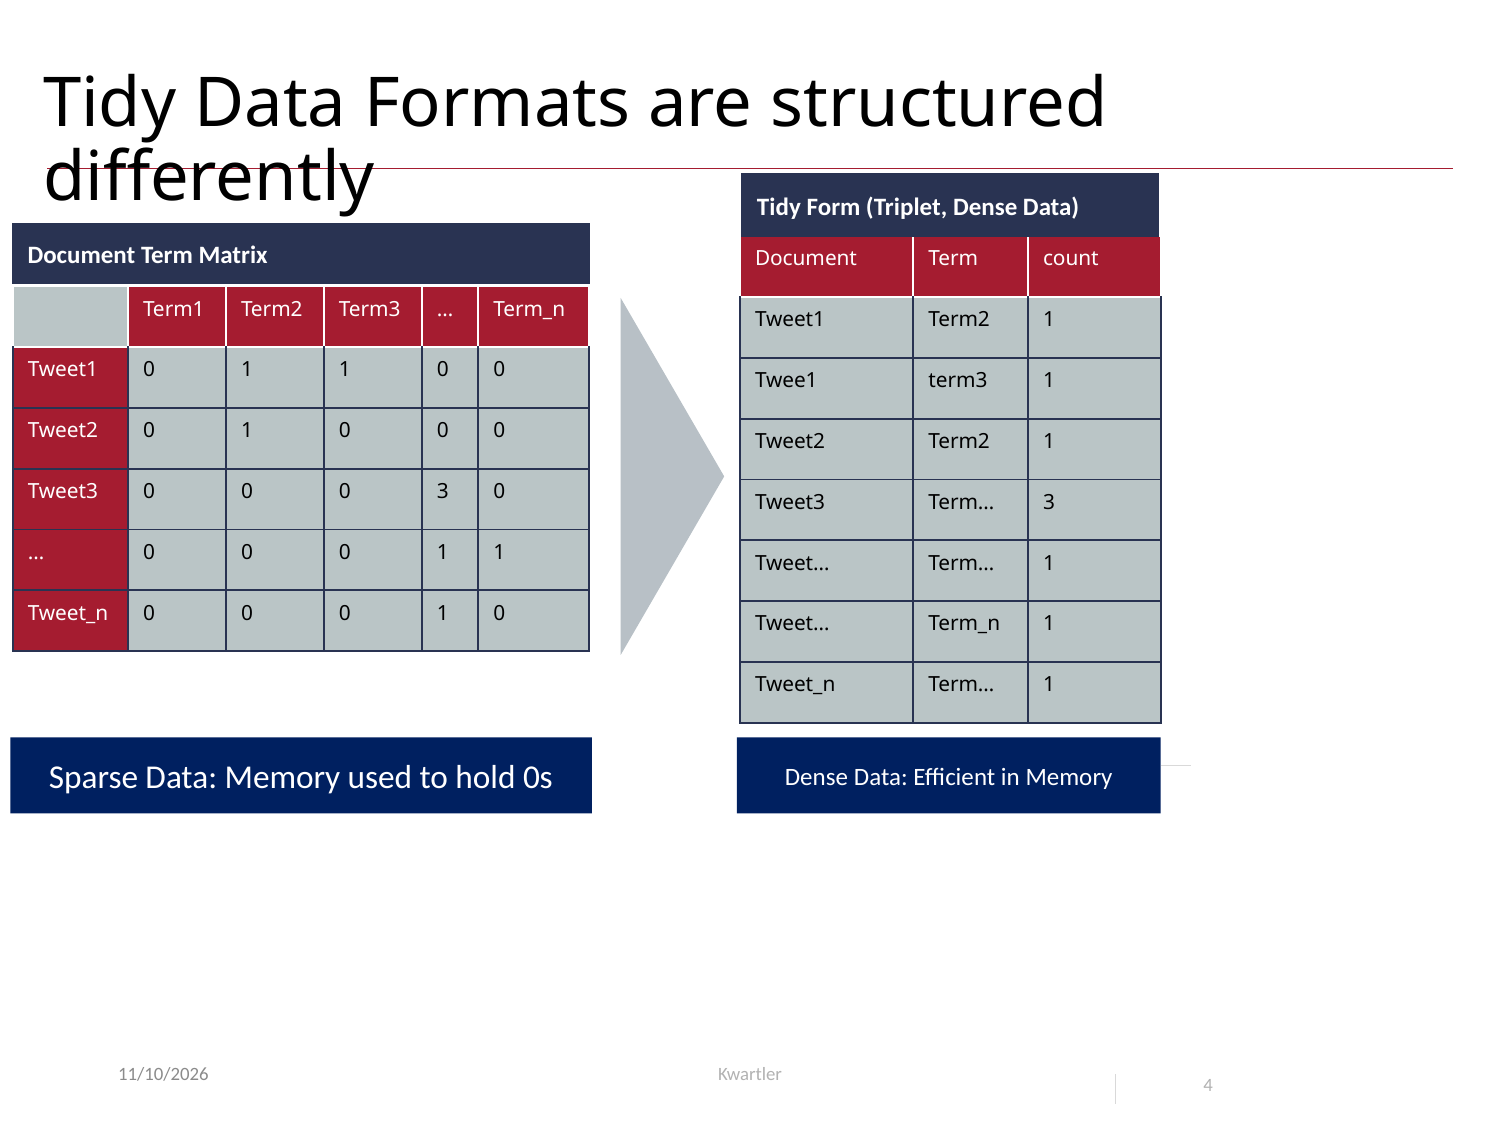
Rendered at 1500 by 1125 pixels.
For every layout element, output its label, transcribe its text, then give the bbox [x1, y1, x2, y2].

table_header Document [741, 237, 912, 296]
table_cell Term… [914, 663, 1027, 722]
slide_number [103, 1042, 441, 1103]
table_cell Twee1 [741, 359, 912, 418]
table_cell Tweet… [741, 541, 912, 600]
table_cell 1 [1029, 602, 1160, 661]
table_cell 0 [423, 409, 477, 468]
table_cell Term… [914, 480, 1027, 539]
table_header [14, 287, 127, 346]
table_cell 0 [423, 348, 477, 407]
table_cell … [14, 530, 127, 589]
table_cell 3 [1029, 480, 1160, 539]
table_cell 0 [479, 470, 588, 529]
text_box Sparse Data: Memory used to hold 0s [9, 736, 593, 814]
table_cell Term2 [914, 298, 1027, 357]
table_cell 0 [325, 591, 421, 650]
table_cell 0 [227, 530, 323, 589]
table_cell 0 [227, 470, 323, 529]
table_cell Tweet3 [14, 470, 127, 529]
table_cell 1 [423, 591, 477, 650]
text_box [619, 294, 726, 659]
table_cell 0 [325, 409, 421, 468]
table_header Term1 [129, 287, 225, 346]
table_header Term [914, 237, 1027, 296]
table_cell Tweet1 [14, 348, 127, 407]
table_cell 1 [1029, 298, 1160, 357]
table_cell 0 [227, 591, 323, 650]
table_cell 0 [129, 409, 225, 468]
slide_number 4 [1188, 1042, 1330, 1103]
table_cell Term_n [914, 602, 1027, 661]
table_cell Tweet1 [741, 298, 912, 357]
table_header Term3 [325, 287, 421, 346]
table_cell 0 [129, 530, 225, 589]
table_header Term2 [227, 287, 323, 346]
table_cell Tweet2 [741, 420, 912, 479]
table_cell 1 [1029, 420, 1160, 479]
table_cell Tweet_n [741, 663, 912, 722]
table_cell 0 [479, 409, 588, 468]
text_box Document Term Matrix [12, 223, 590, 285]
table_cell 1 [227, 348, 323, 407]
table_cell 1 [423, 530, 477, 589]
text_box Dense Data: Efficient in Memory [736, 736, 1162, 814]
table_cell 0 [479, 348, 588, 407]
table_cell 1 [1029, 359, 1160, 418]
table_cell 3 [423, 470, 477, 529]
table_cell Tweet_n [14, 591, 127, 650]
table_header count [1029, 237, 1160, 296]
table_cell Term… [914, 541, 1027, 600]
table_cell 1 [479, 530, 588, 589]
table_header Term_n [479, 287, 588, 346]
table_cell 1 [227, 409, 323, 468]
table_cell 1 [325, 348, 421, 407]
table_cell 0 [129, 591, 225, 650]
title Tidy Data Formats are structured differently [28, 59, 1397, 157]
table_cell 0 [479, 591, 588, 650]
footer Kwartler [496, 1042, 1004, 1103]
table_cell 1 [1029, 541, 1160, 600]
table_cell term3 [914, 359, 1027, 418]
table_header … [423, 287, 477, 346]
table_cell Tweet2 [14, 409, 127, 468]
table_cell Tweet3 [741, 480, 912, 539]
table_cell 0 [129, 348, 225, 407]
table_cell 0 [325, 470, 421, 529]
table_cell Tweet… [741, 602, 912, 661]
table_cell Term2 [914, 420, 1027, 479]
table_cell 0 [129, 470, 225, 529]
table_cell 0 [325, 530, 421, 589]
table_cell 1 [1029, 663, 1160, 722]
text_box Tidy Form (Triplet, Dense Data) [741, 173, 1159, 237]
